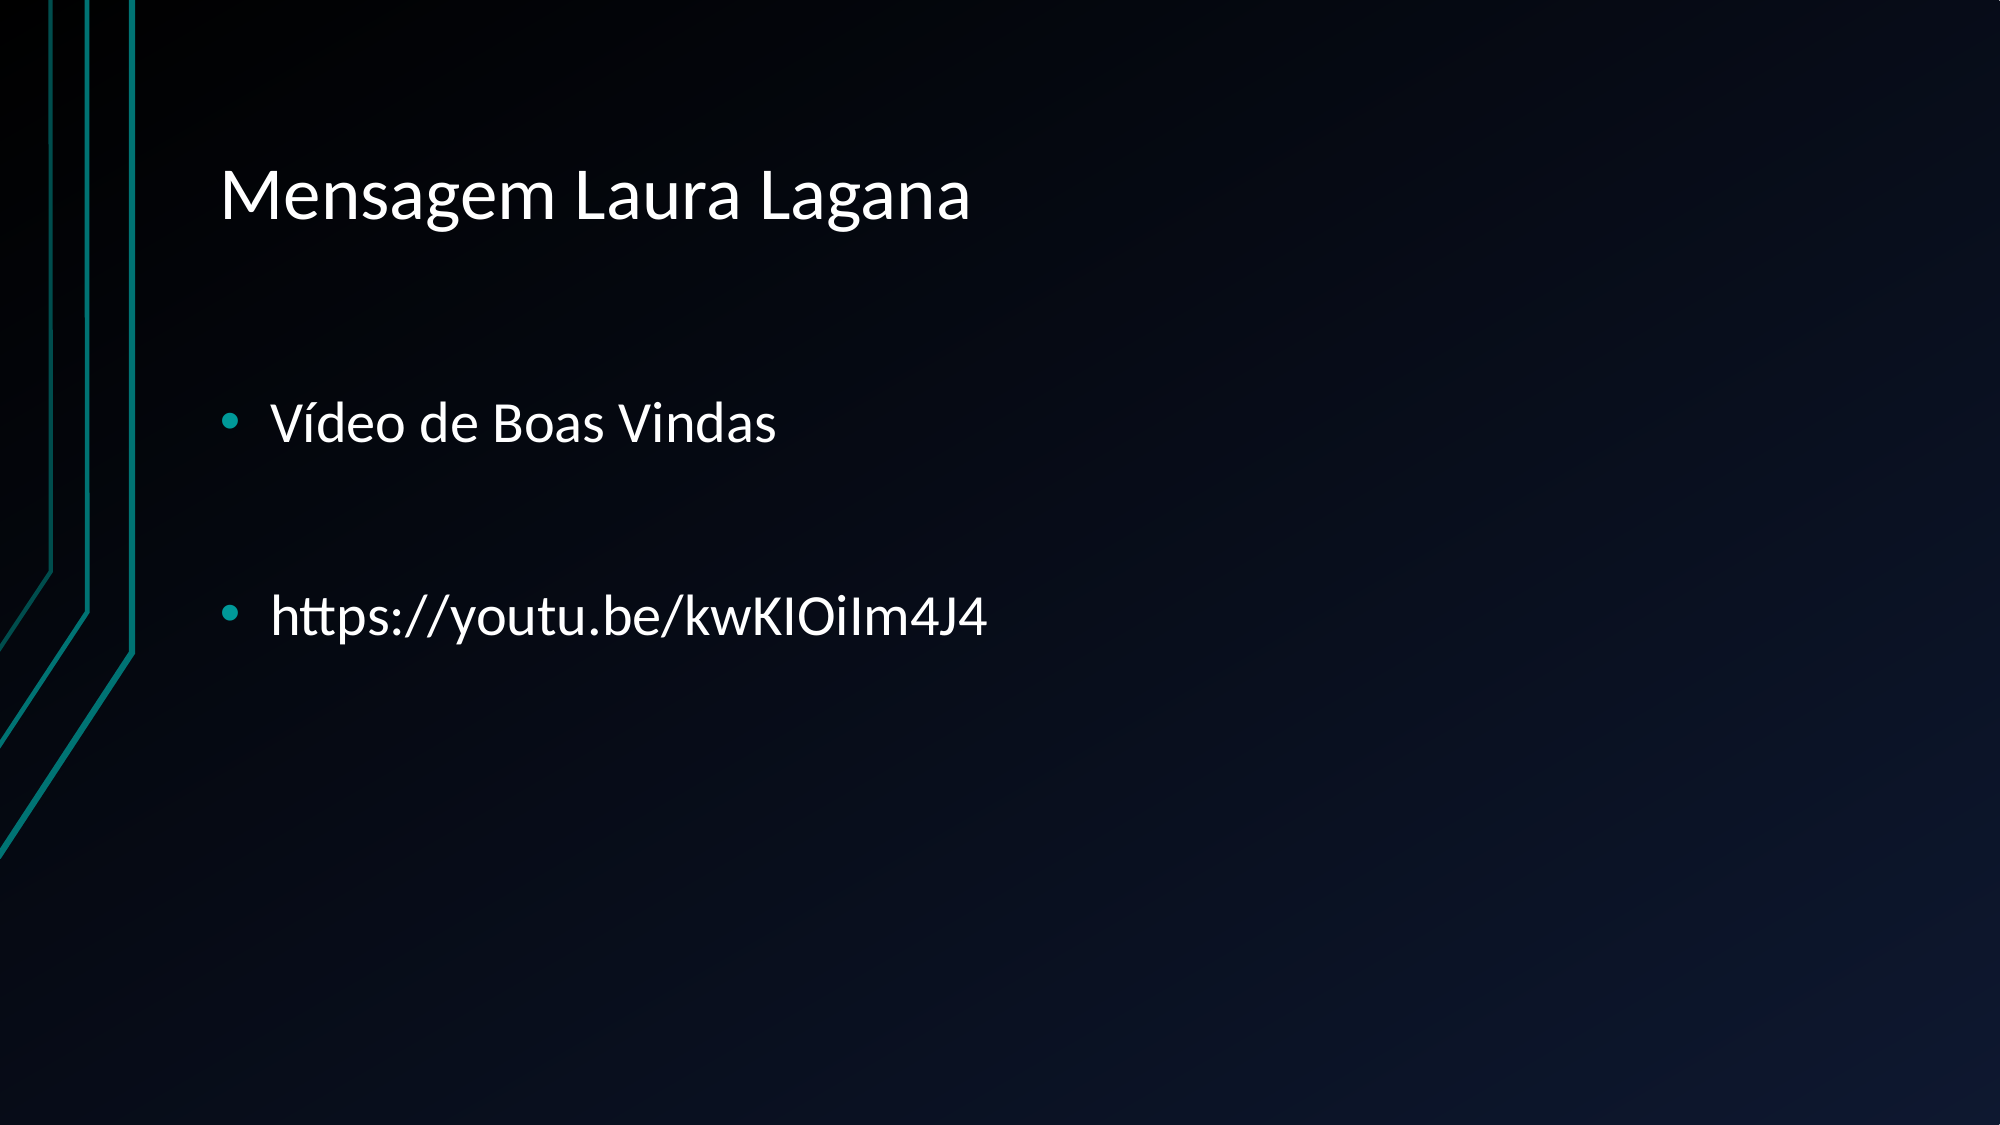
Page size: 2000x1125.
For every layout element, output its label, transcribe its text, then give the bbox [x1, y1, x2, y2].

list Vídeo de Boas Vindas https://youtu.be/kwKIOiIm4J4 [199, 279, 1900, 1012]
title Mensagem Laura Lagana [199, 45, 1900, 246]
